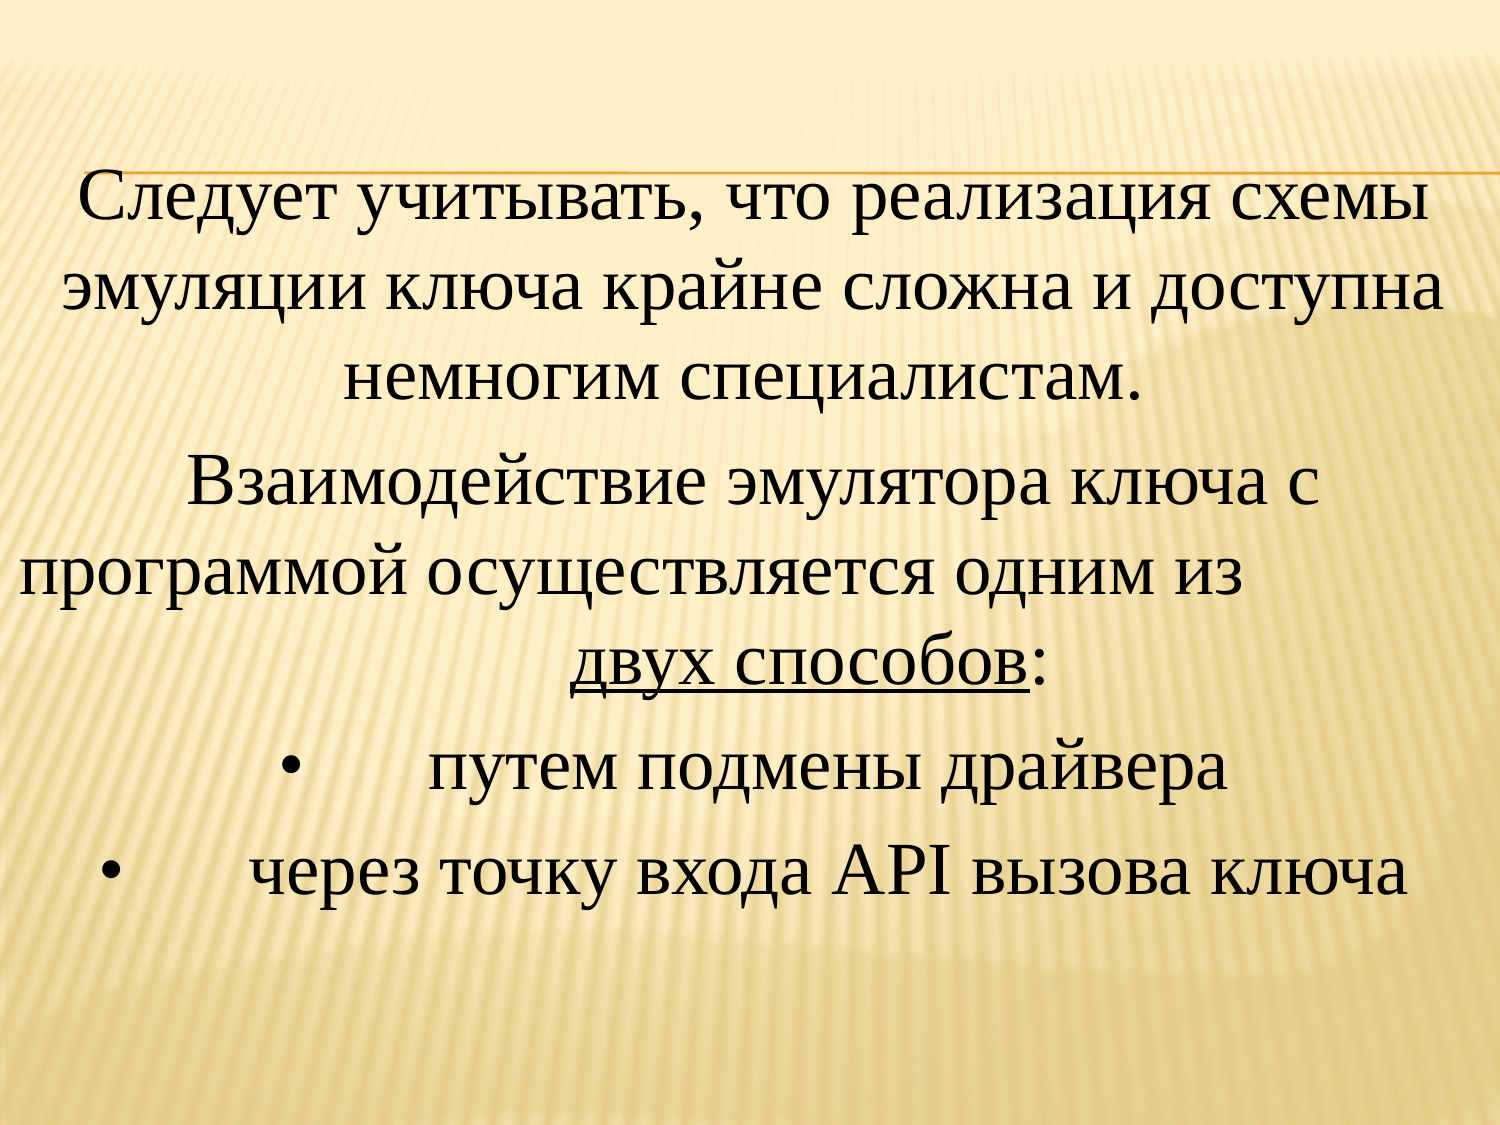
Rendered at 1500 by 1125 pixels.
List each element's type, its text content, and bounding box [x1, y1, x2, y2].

list Следует учитывать, что реализация схемы эмуляции ключа крайне сложна и доступна немногим специалистам. Взаимодействие эмулятора ключа с программой осуществляется одним из двух способов: • путем подмены драйвера • через точку входа API вызова ключа [4, 137, 1500, 1090]
